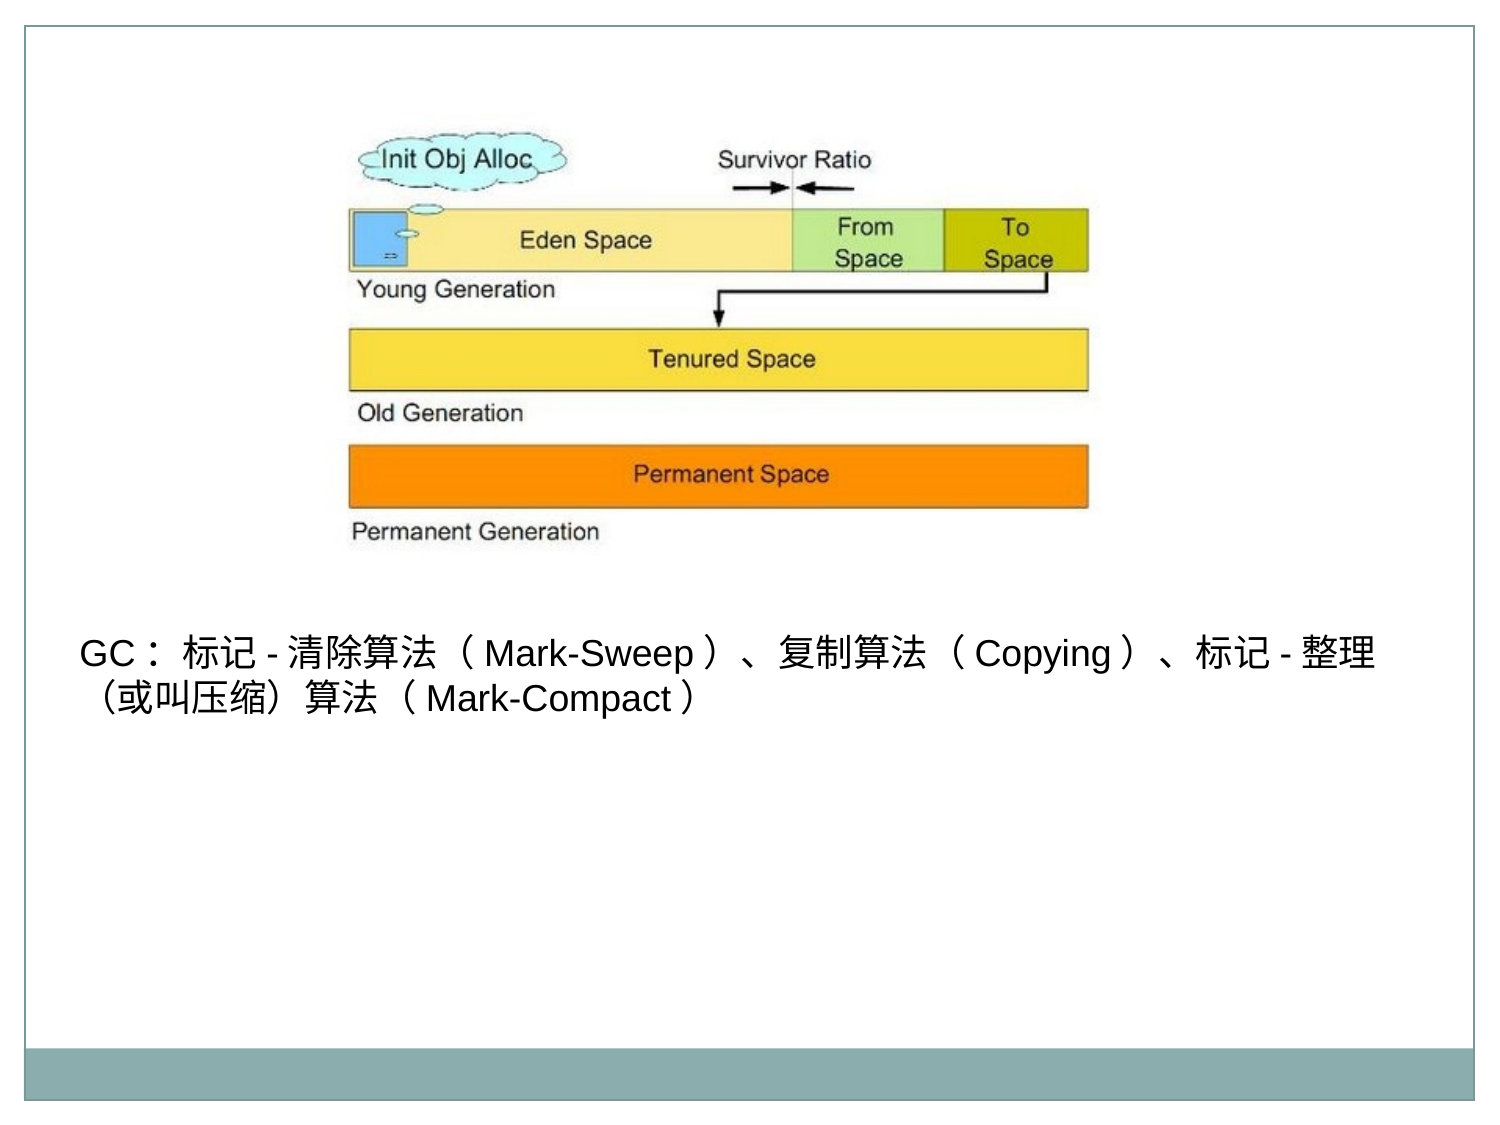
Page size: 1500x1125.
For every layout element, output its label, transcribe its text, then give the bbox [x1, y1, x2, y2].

picture [324, 113, 1130, 556]
text_box GC：标记-清除算法（Mark-Sweep）、复制算法（Copying）、标记-整理（或叫压缩）算法（Mark-Compact） [64, 621, 1459, 727]
